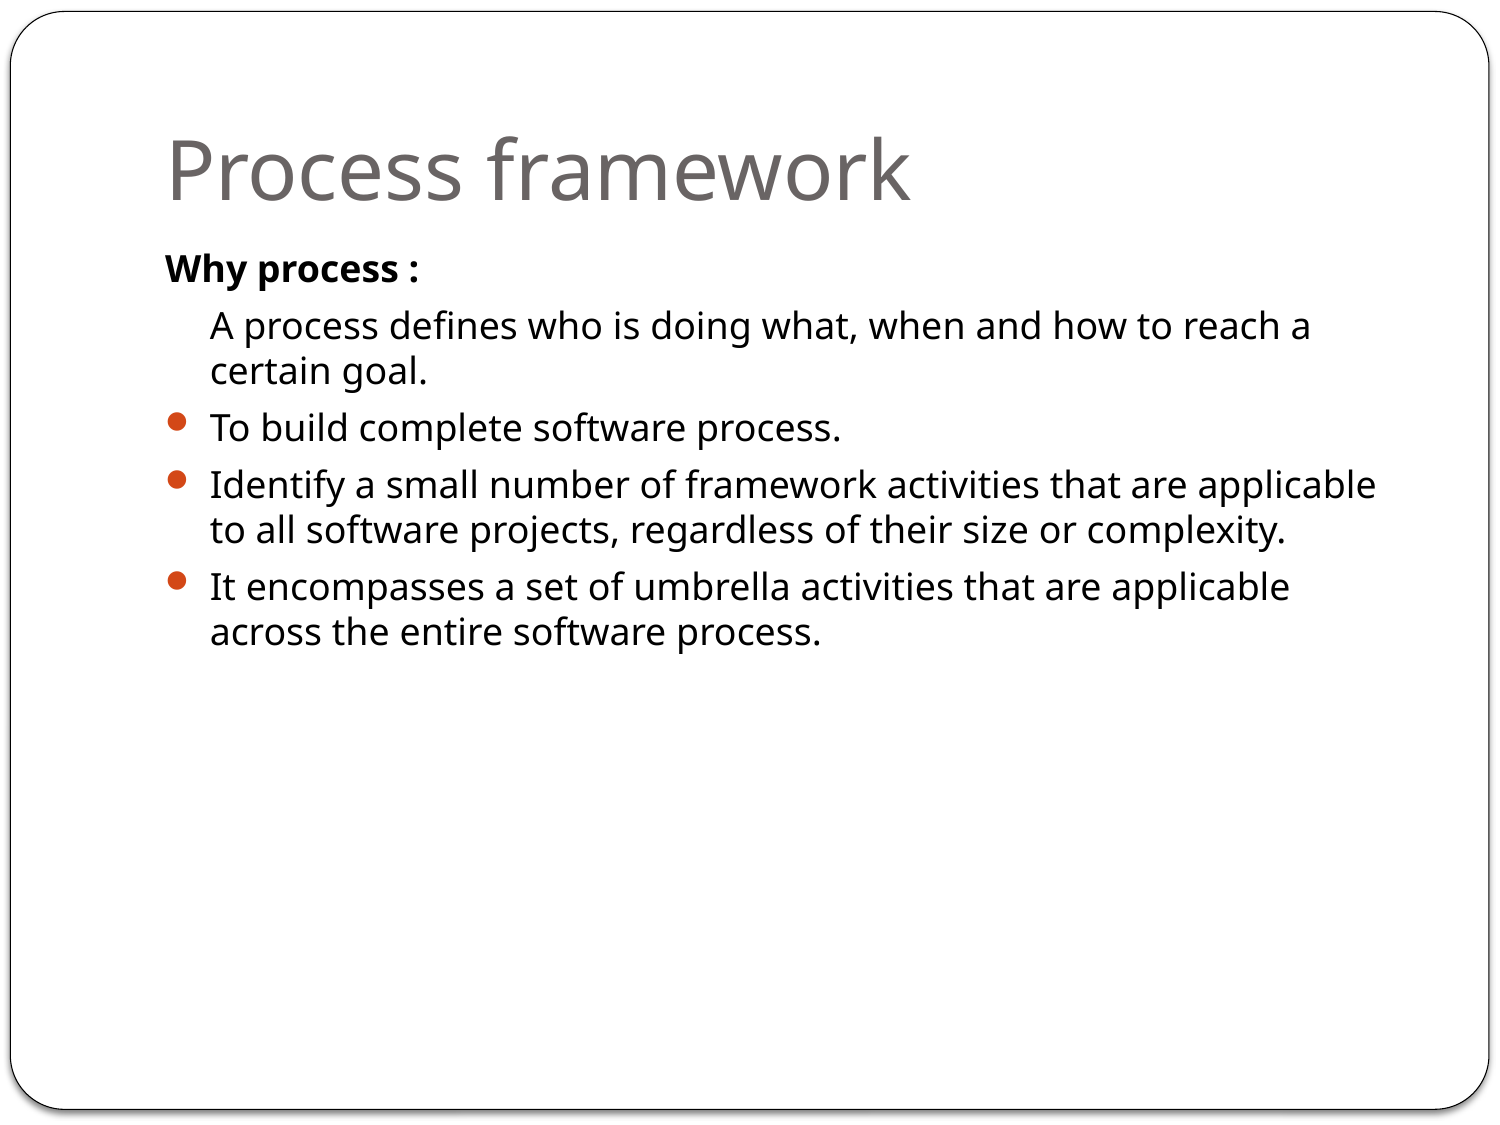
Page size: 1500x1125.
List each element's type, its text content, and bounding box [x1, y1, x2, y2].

list Why process : A process defines who is doing what, when and how to reach a certain goal. To build complete software process. Identify a small number of framework activities that are applicable to all software projects, regardless of their size or complexity. It encompasses a set of umbrella activities that are applicable across the entire software process. [149, 237, 1426, 988]
title Process framework [149, 44, 1426, 233]
